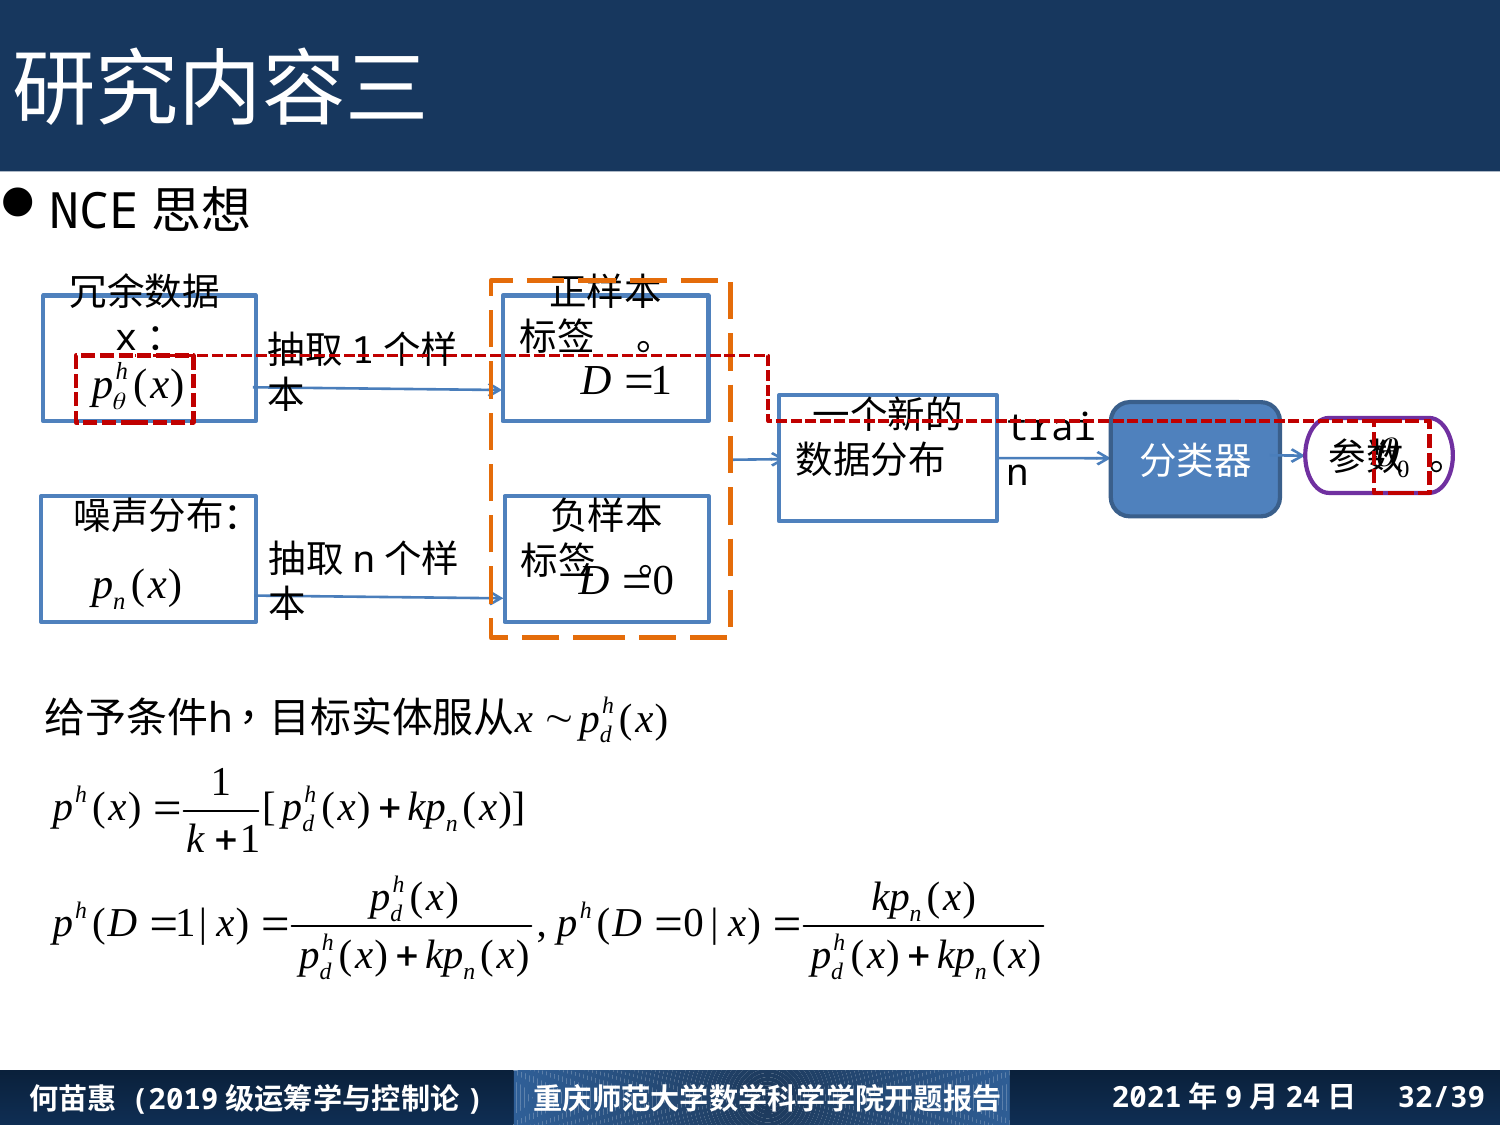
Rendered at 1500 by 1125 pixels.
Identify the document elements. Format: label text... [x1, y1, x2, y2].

text_box 何苗惠 (2019级运筹学与控制论) [0, 1068, 512, 1125]
text_box 2021年9月24日 /39 [1008, 1068, 1500, 1125]
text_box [40, 280, 1454, 639]
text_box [40, 687, 1051, 989]
text_box 重庆师范大学数学科学学院开题报告 [512, 1068, 1008, 1125]
text_box 研究内容三 [0, 0, 1500, 173]
text_box NCE思想 [0, 171, 267, 247]
